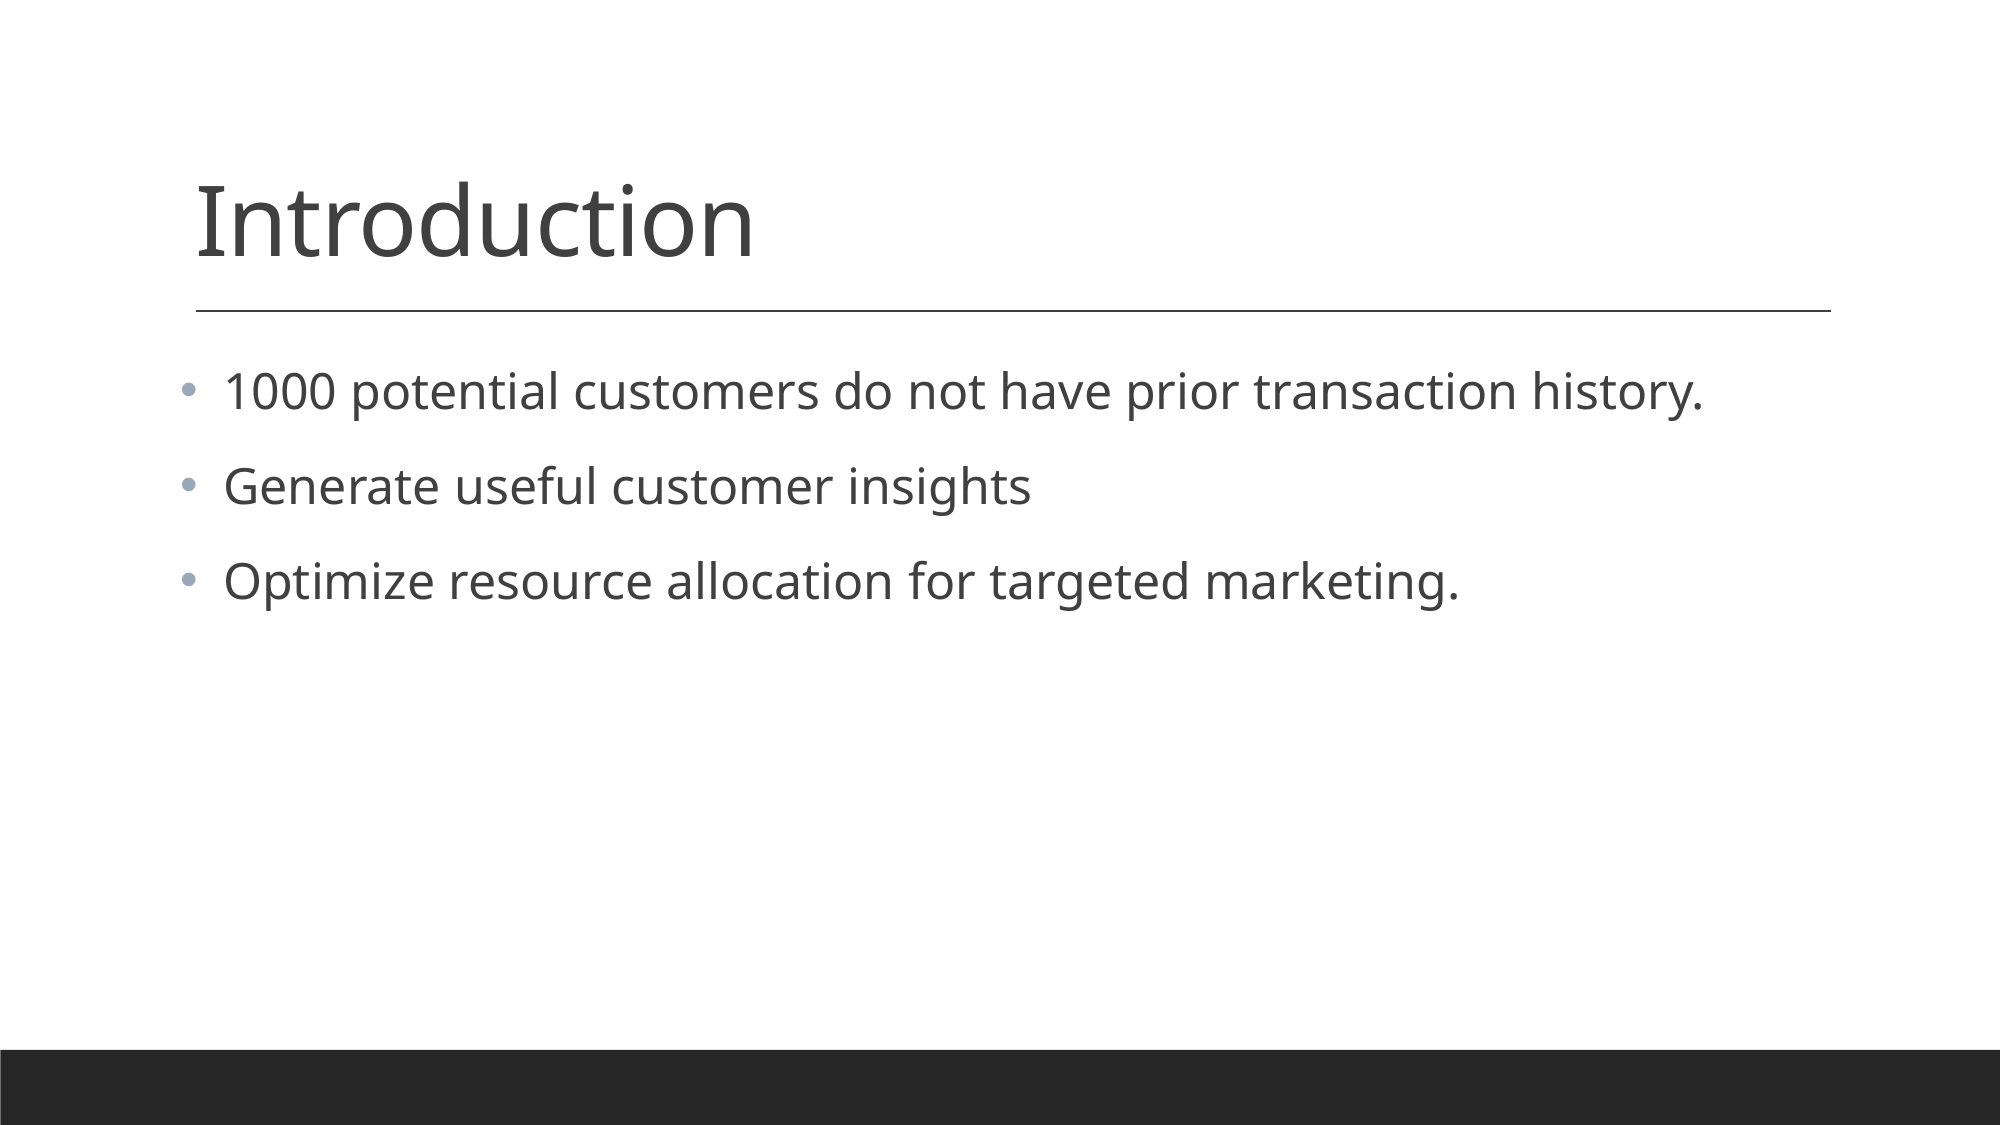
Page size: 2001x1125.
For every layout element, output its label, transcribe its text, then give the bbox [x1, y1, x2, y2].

title Introduction [180, 47, 1830, 285]
list 1000 potential customers do not have prior transaction history. Generate useful customer insights Optimize resource allocation for targeted marketing. [180, 345, 1830, 963]
